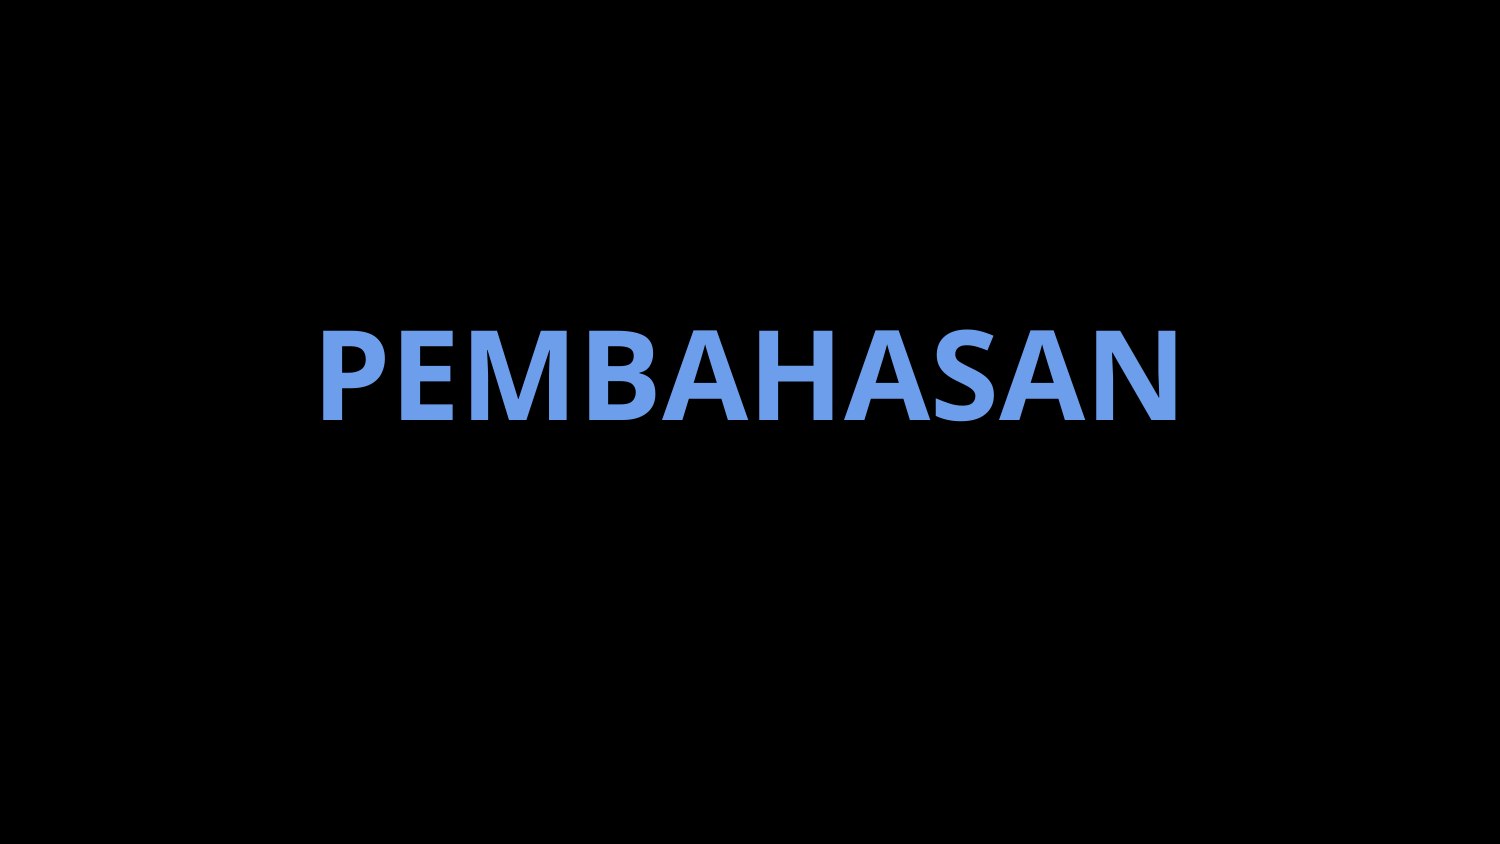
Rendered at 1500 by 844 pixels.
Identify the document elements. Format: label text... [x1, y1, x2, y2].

title PEMBAHASAN [285, 272, 1215, 463]
